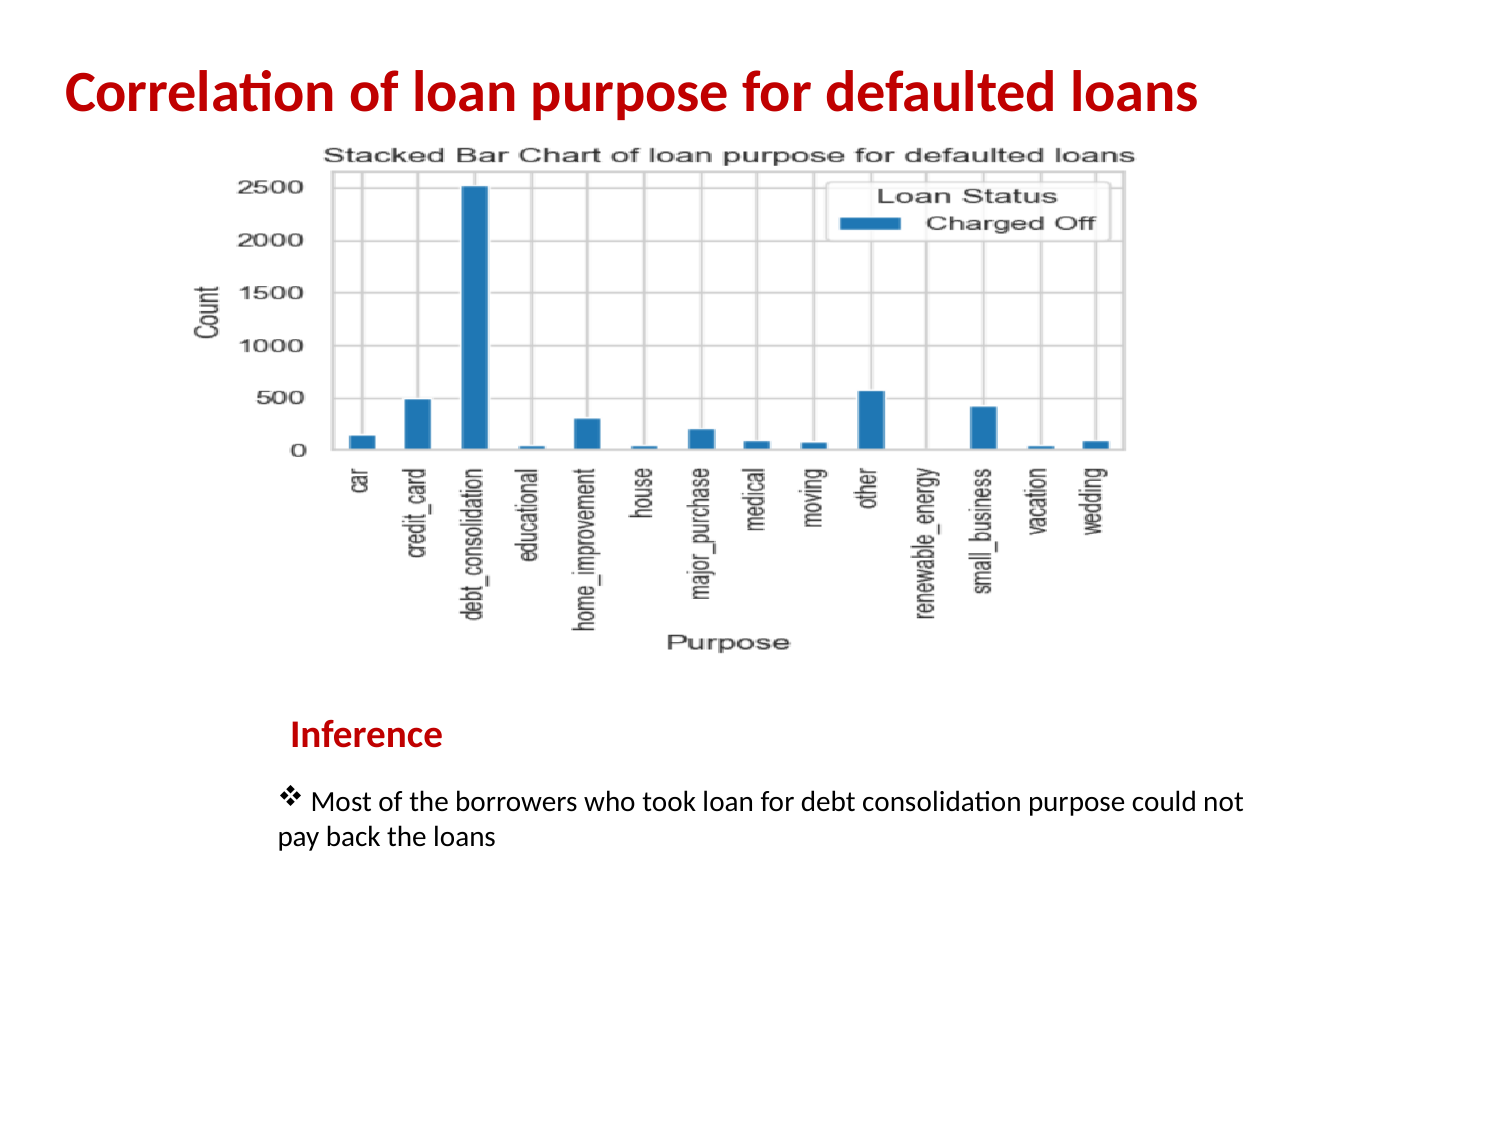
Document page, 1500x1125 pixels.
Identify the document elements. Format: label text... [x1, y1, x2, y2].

list Most of the borrowers who took loan for debt consolidation purpose could not pay back the loans [262, 774, 1306, 907]
text_box Correlation of loan purpose for defaulted loans [50, 37, 1425, 131]
title Inference [275, 699, 1175, 763]
picture [174, 137, 1163, 663]
